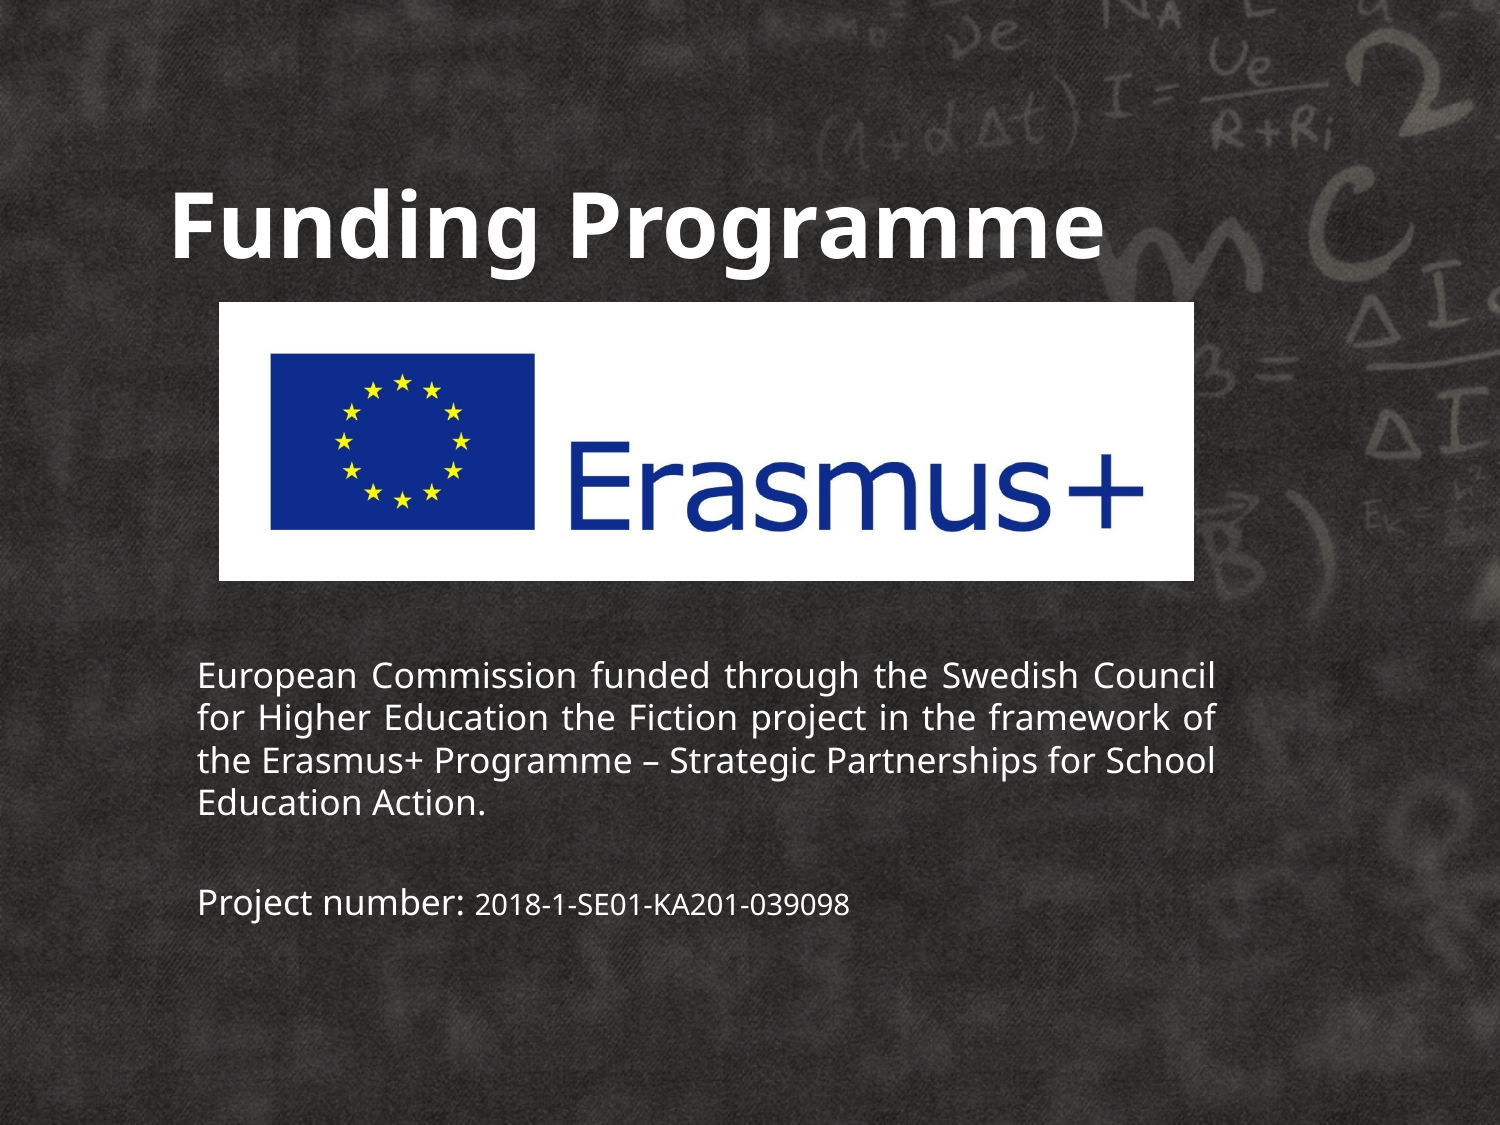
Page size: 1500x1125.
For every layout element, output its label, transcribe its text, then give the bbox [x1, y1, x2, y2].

picture [0, 0, 1500, 1125]
title Funding Programme [0, 101, 1275, 343]
subtitle European Commission funded through the Swedish Council for Higher Education the Fiction project in the framework of the Erasmus+ Programme – Strategic Partnerships for School Education Action. Project number: 2018-1-SE01-KA201-039098 [181, 645, 1232, 933]
